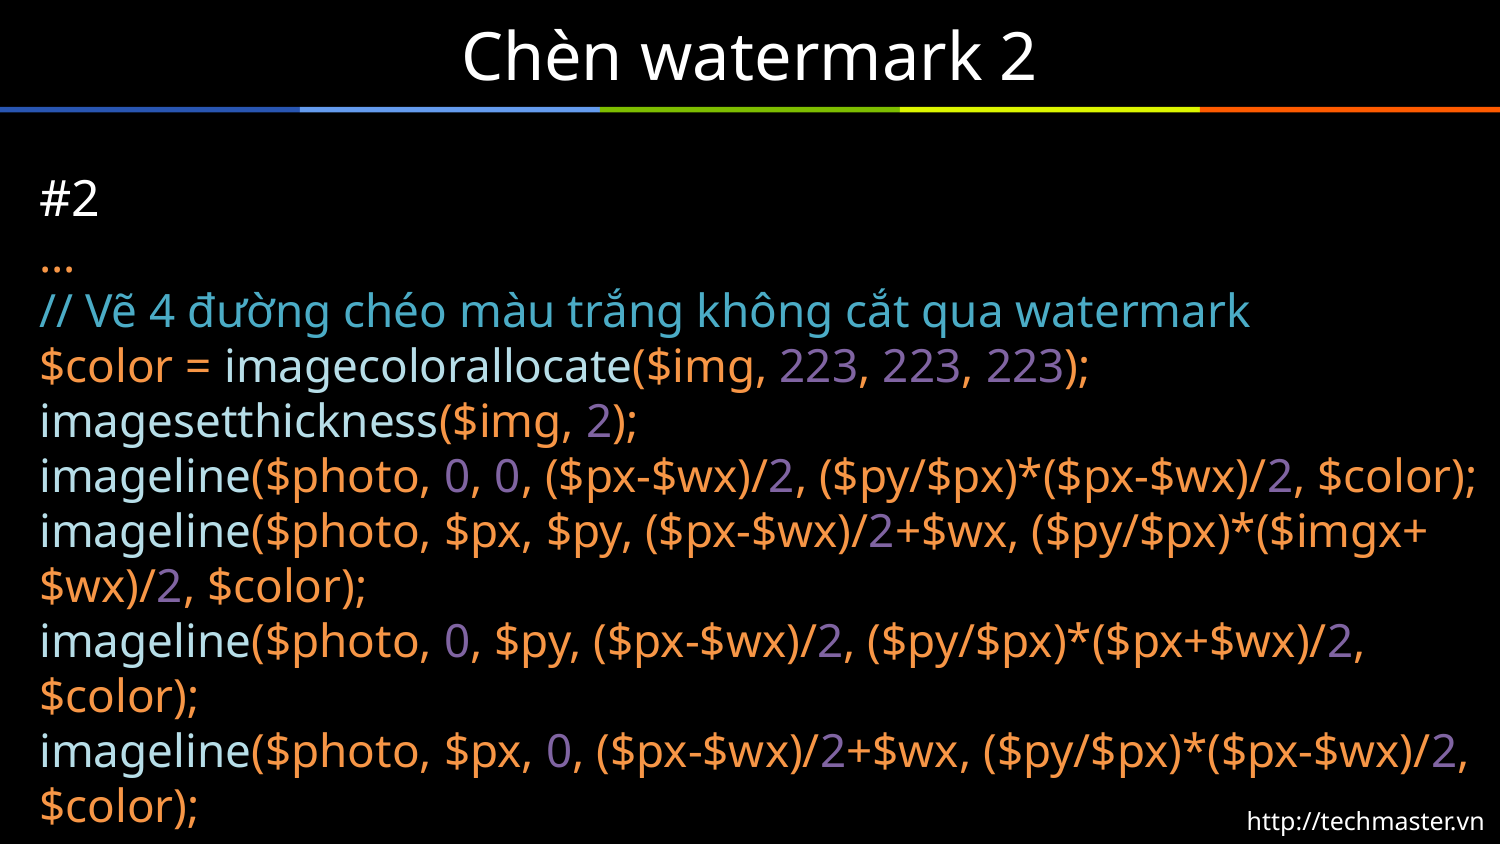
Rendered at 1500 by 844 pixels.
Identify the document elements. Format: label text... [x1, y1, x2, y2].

title Chèn watermark 2 [37, 9, 1463, 98]
text_box #2 … // Vẽ 4 đường chéo màu trắng không cắt qua watermark $color = imagecolorallocate($img, 223, 223, 223); imagesetthickness($img, 2); imageline($photo, 0, 0, ($px-$wx)/2, ($py/$px)*($px-$wx)/2, $color); imageline($photo, $px, $py, ($px-$wx)/2+$wx, ($py/$px)*($imgx+$wx)/2, $color); imageline($photo, 0, $py, ($px-$wx)/2, ($py/$px)*($px+$wx)/2, $color); imageline($photo, $px, 0, ($px-$wx)/2+$wx, ($py/$px)*($px-$wx)/2, $color); … [24, 159, 1500, 844]
